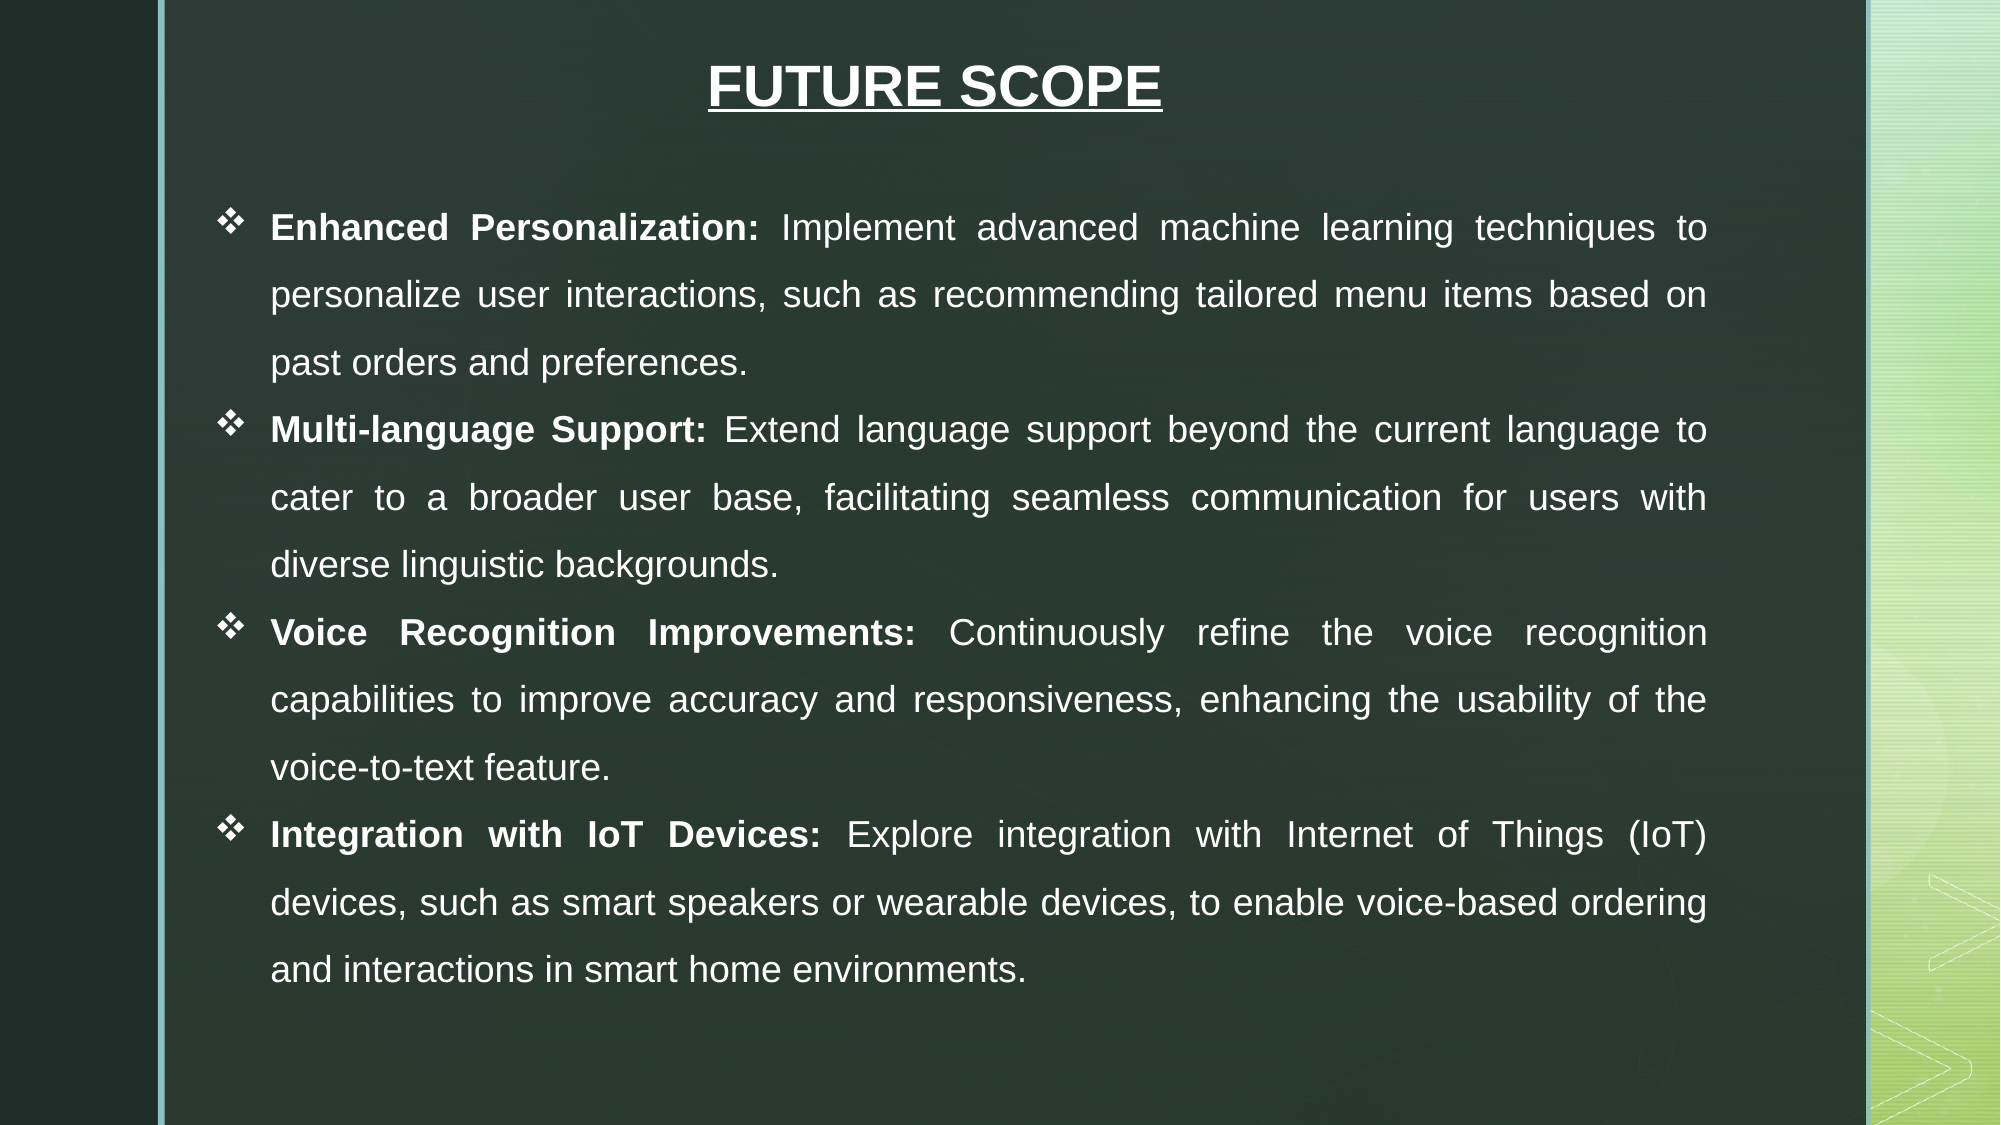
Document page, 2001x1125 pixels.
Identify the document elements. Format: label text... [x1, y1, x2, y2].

text_box Enhanced Personalization: Implement advanced machine learning techniques to personalize user interactions, such as recommending tailored menu items based on past orders and preferences. Multi-language Support: Extend language support beyond the current language to cater to a broader user base, facilitating seamless communication for users with diverse linguistic backgrounds. Voice Recognition Improvements: Continuously refine the voice recognition capabilities to improve accuracy and responsiveness, enhancing the usability of the voice-to-text feature. Integration with IoT Devices: Explore integration with Internet of Things (IoT) devices, such as smart speakers or wearable devices, to enable voice-based ordering and interactions in smart home environments. [199, 173, 1723, 1048]
text_box FUTURE SCOPE [693, 40, 1509, 126]
picture [1871, 0, 2001, 1125]
